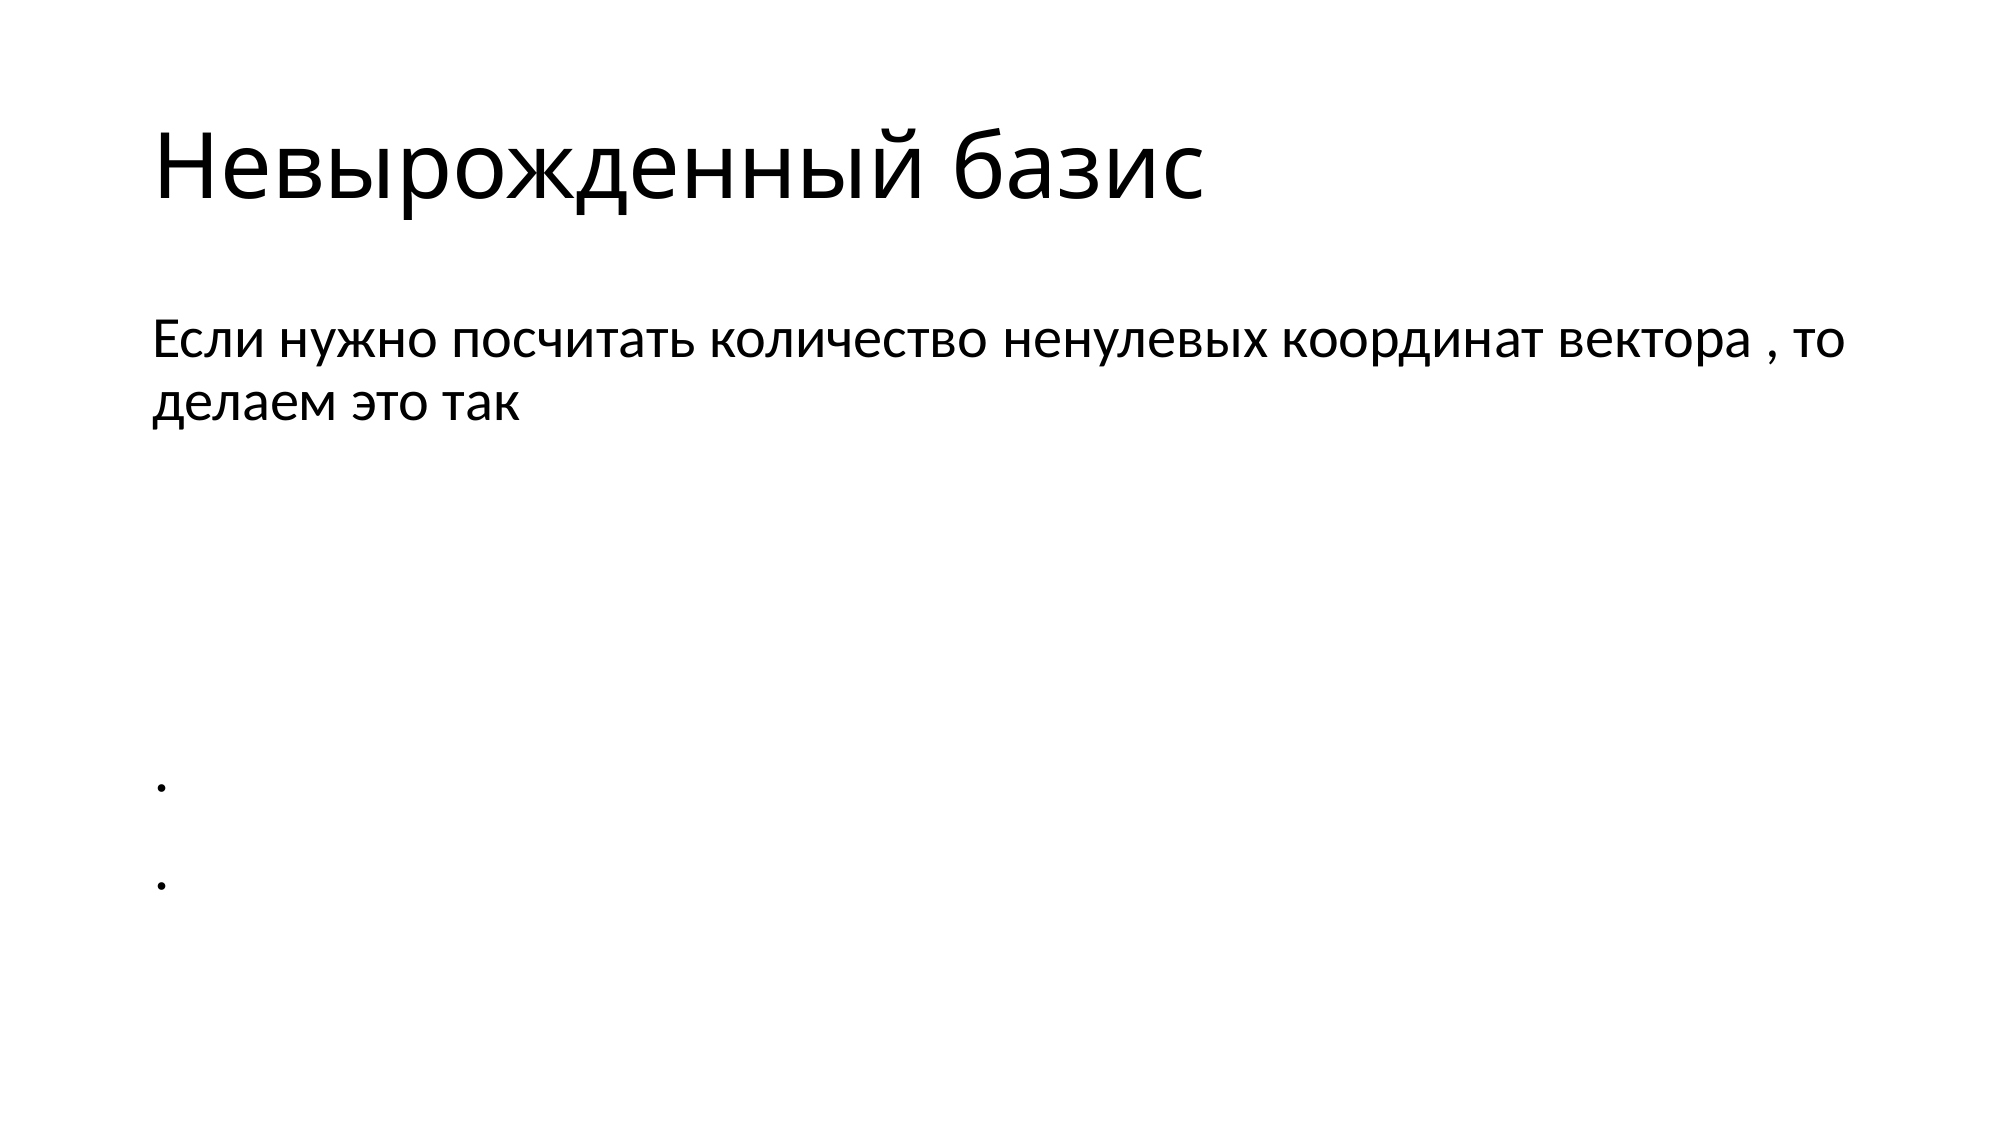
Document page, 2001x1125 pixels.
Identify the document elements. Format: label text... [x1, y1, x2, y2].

title Невырожденный базис [137, 59, 1863, 278]
